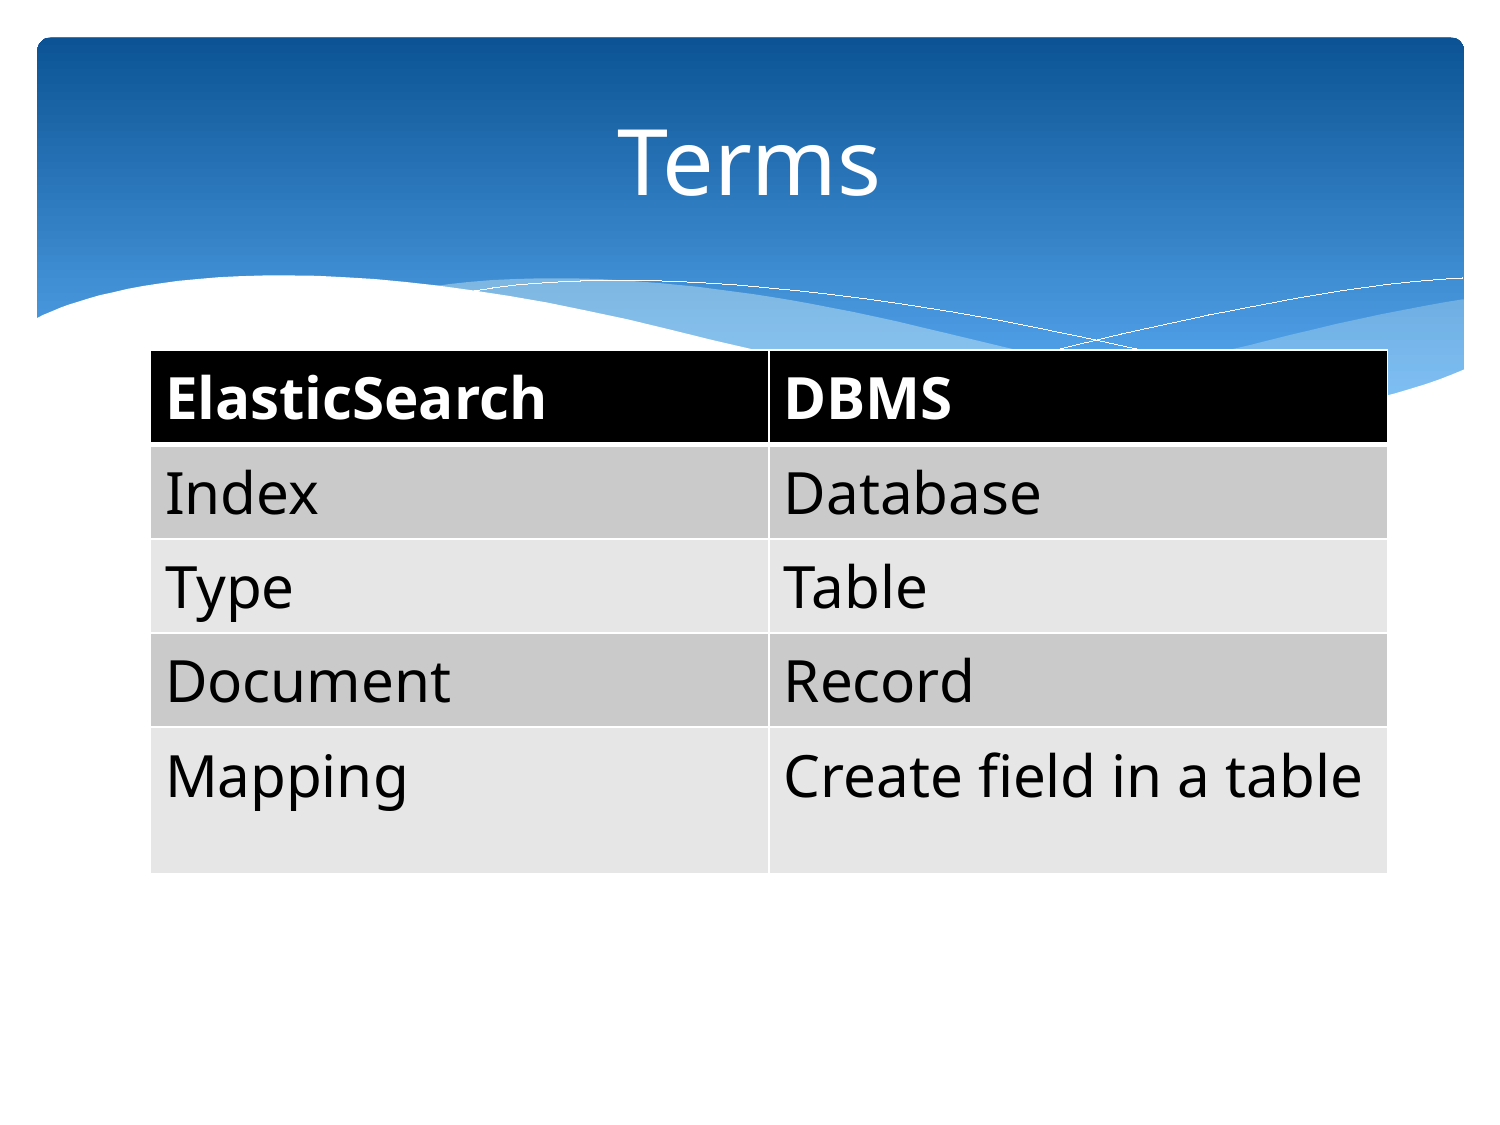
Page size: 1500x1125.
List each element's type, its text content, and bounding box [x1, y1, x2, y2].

table_cell Record [770, 634, 1387, 726]
table_header ElasticSearch [151, 351, 768, 442]
table_cell Database [770, 447, 1387, 538]
table_header DBMS [770, 351, 1387, 442]
table_cell Mapping [151, 728, 768, 873]
table_cell Document [151, 634, 768, 726]
table_cell Index [151, 447, 768, 538]
table_cell Table [770, 540, 1387, 632]
table_cell Type [151, 540, 768, 632]
title Terms [75, 55, 1425, 261]
table_cell Create field in a table [770, 728, 1387, 873]
